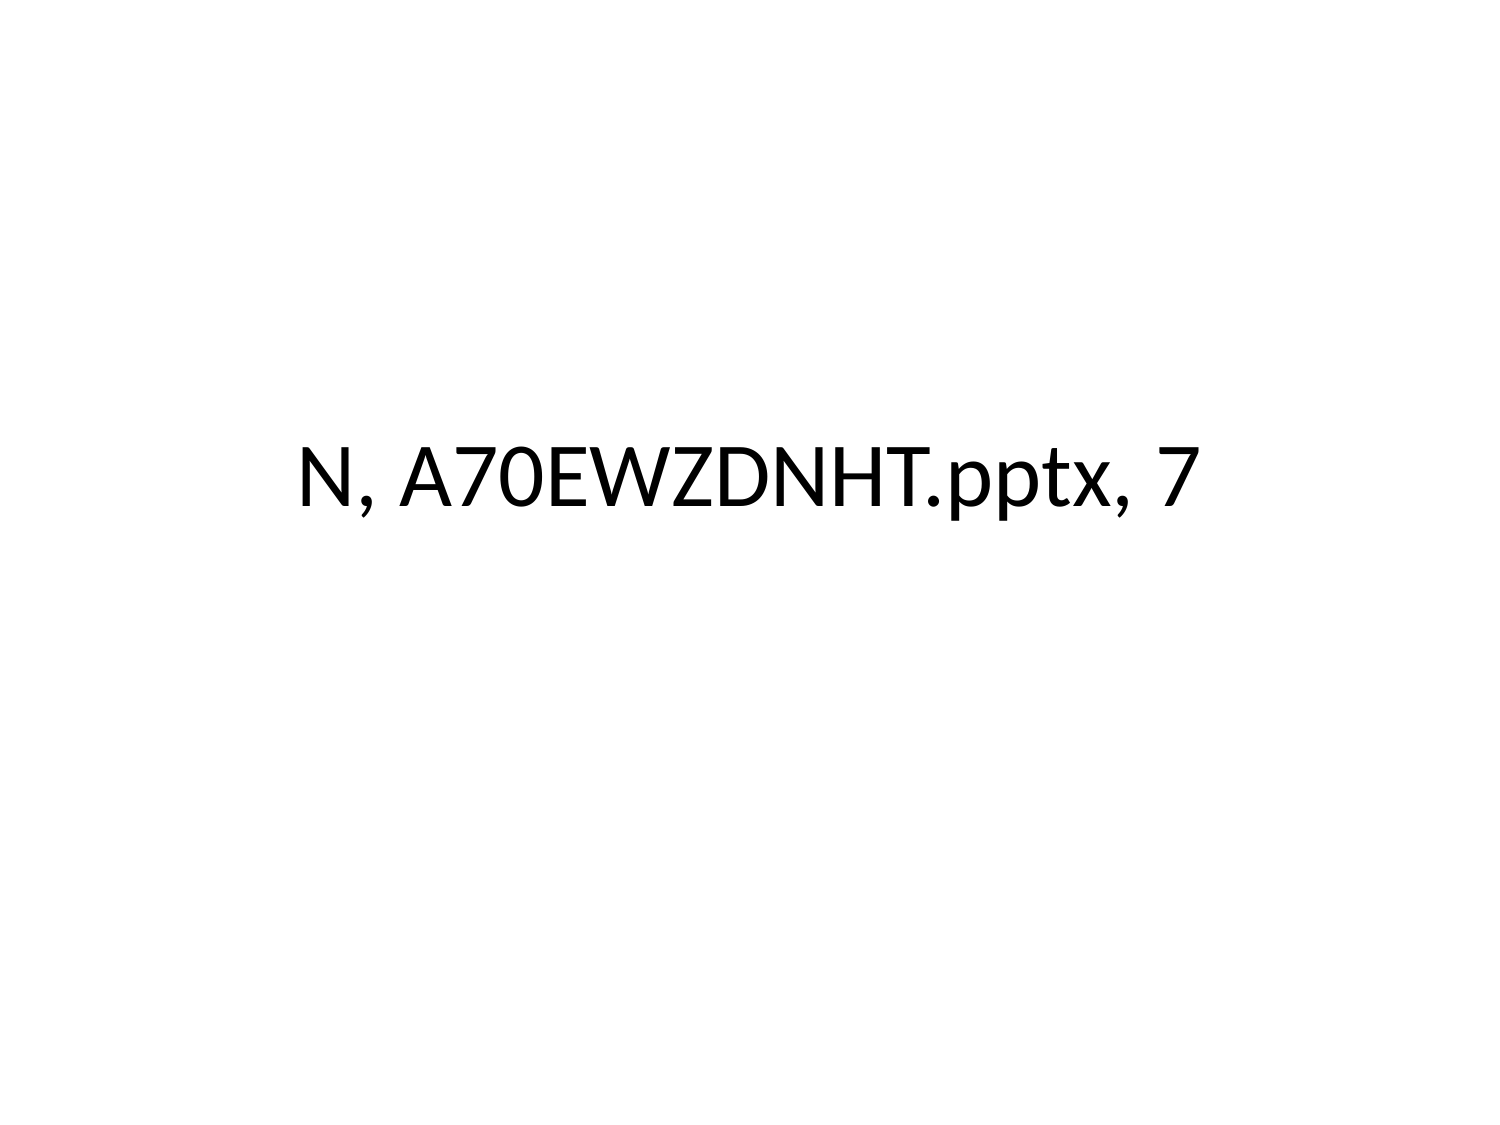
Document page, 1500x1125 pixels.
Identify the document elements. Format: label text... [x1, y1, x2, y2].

title N, A70EWZDNHT.pptx, 7 [112, 349, 1388, 591]
